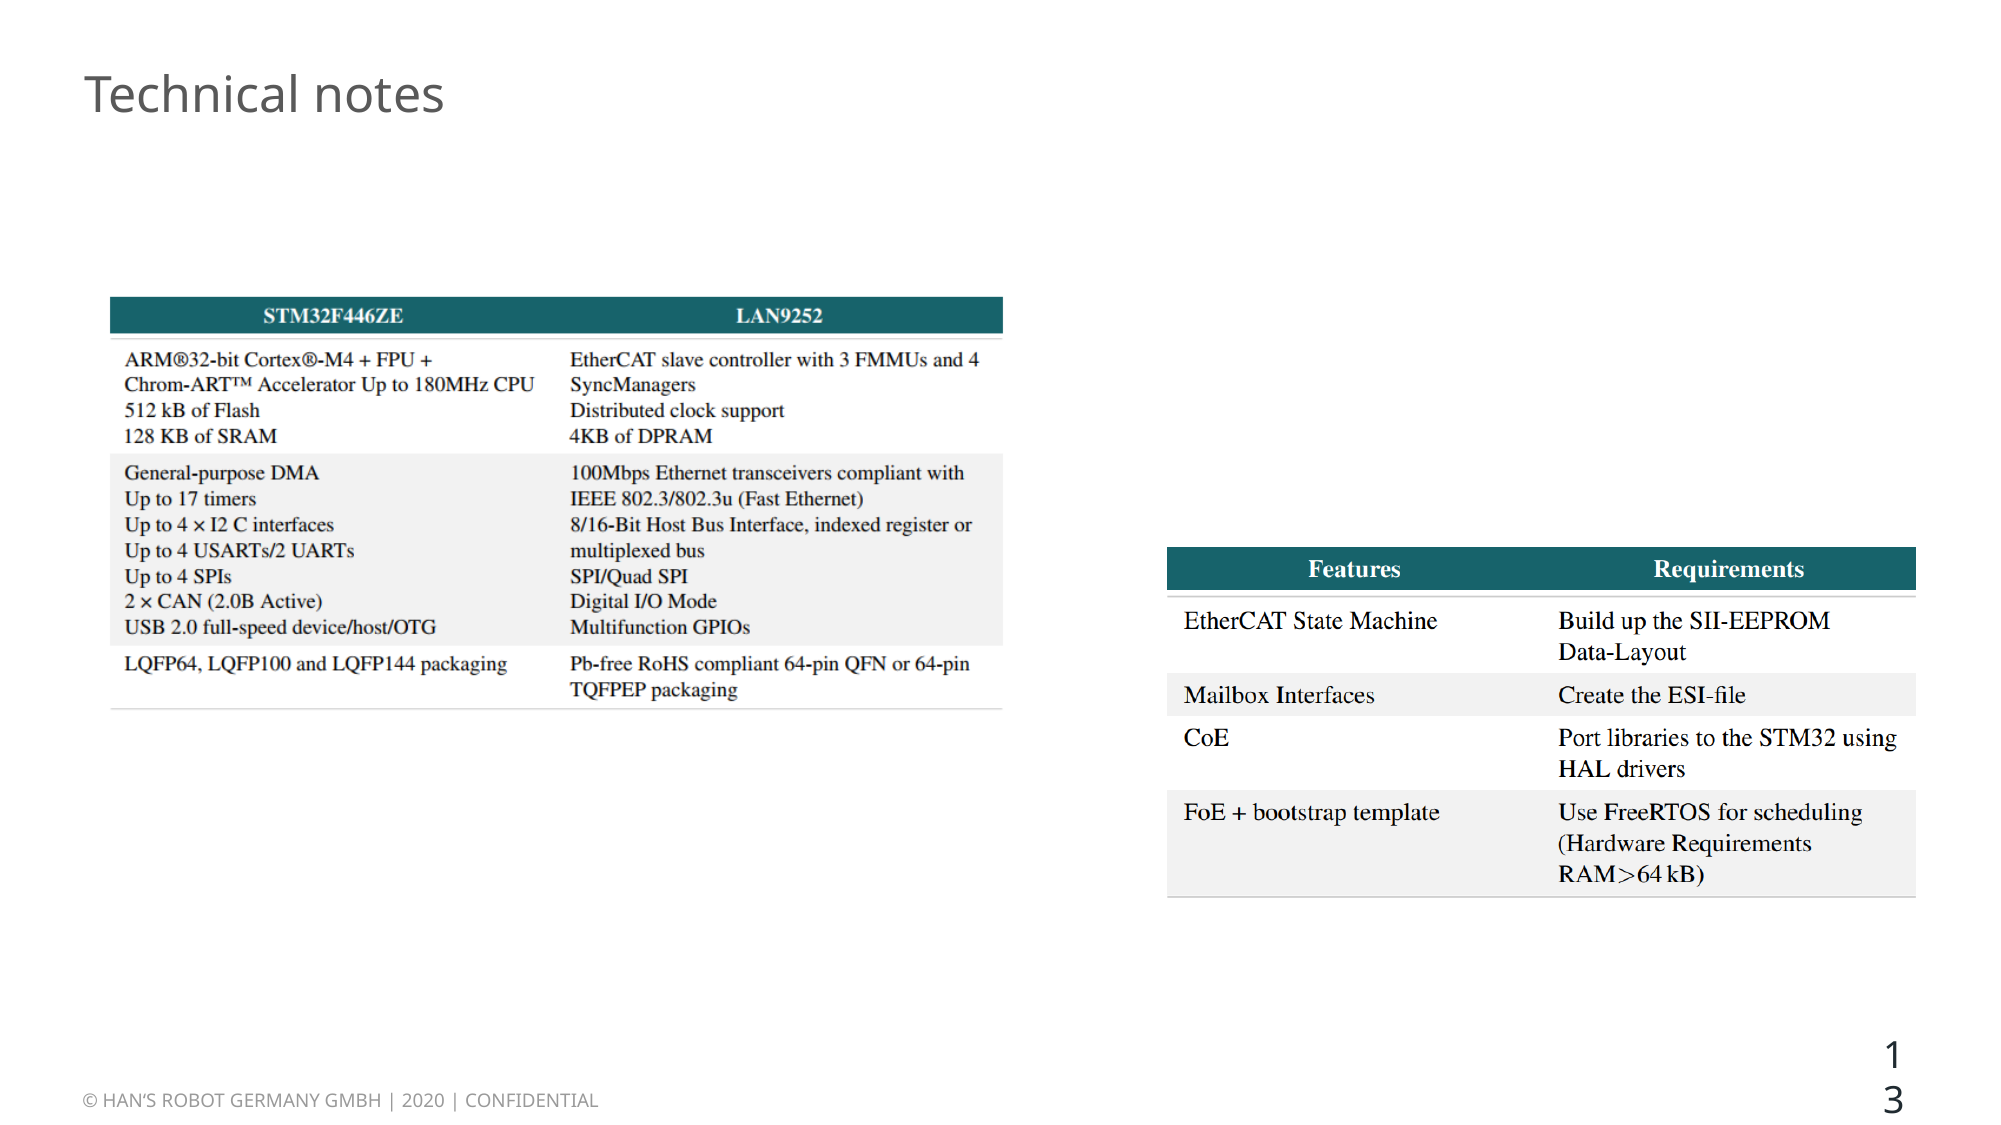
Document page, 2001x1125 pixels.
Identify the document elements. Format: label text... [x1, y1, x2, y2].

text_box 13 [1868, 1023, 1931, 1125]
title Technical notes [69, 54, 1756, 132]
picture [96, 284, 1016, 721]
picture [1161, 540, 1929, 900]
